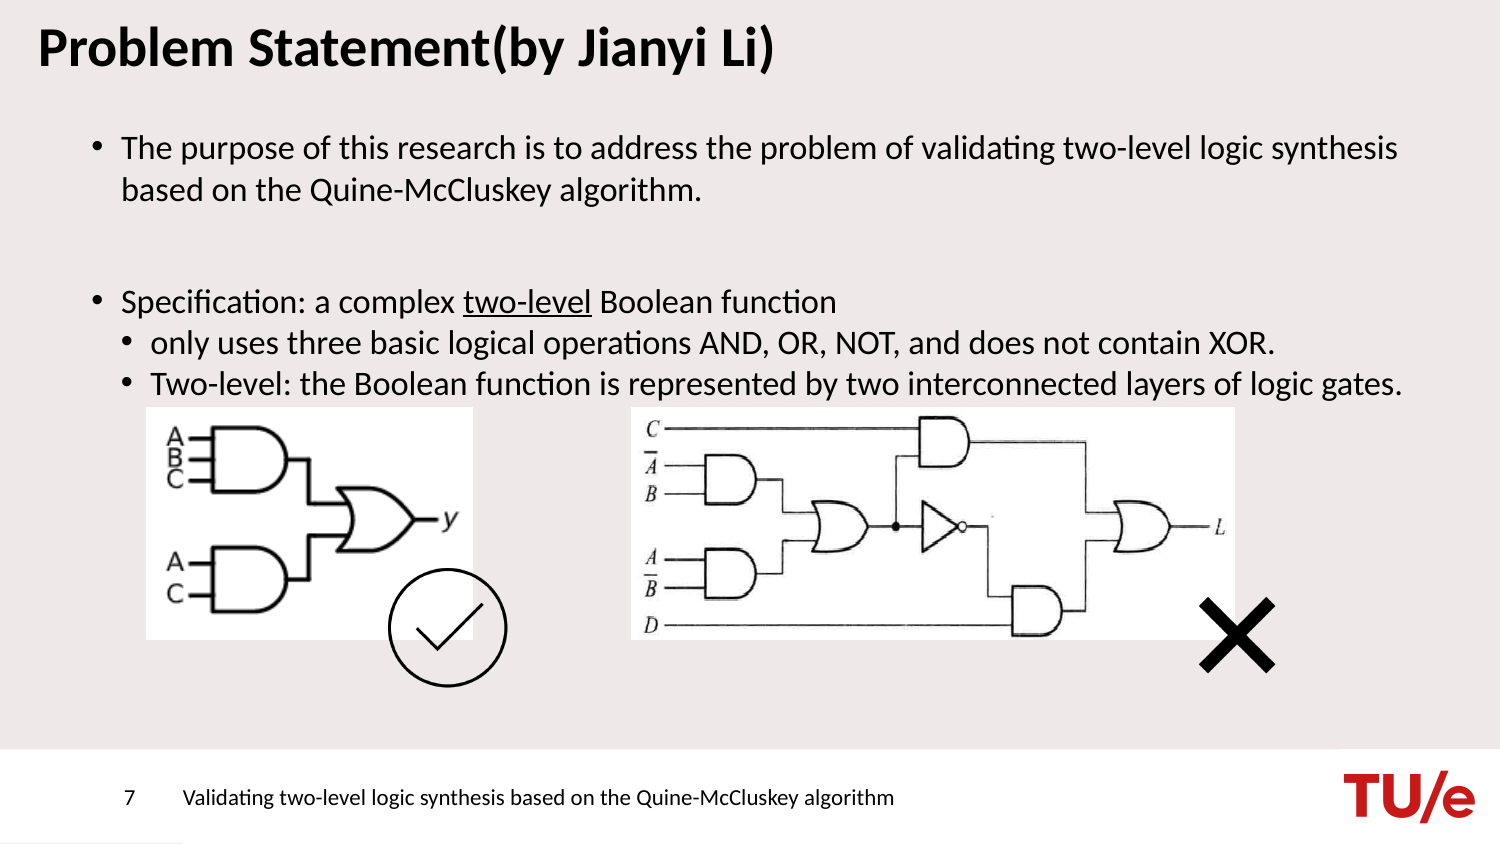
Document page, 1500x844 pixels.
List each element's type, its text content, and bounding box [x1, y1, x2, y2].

footer Validating two-level logic synthesis based on the Quine-McCluskey algorithm [183, 766, 1339, 844]
list The purpose of this research is to address the problem of validating two-level logic synthesis based on the Quine-McCluskey algorithm. Specification: a complex two-level Boolean function only uses three basic logical operations AND, OR, NOT, and does not contain XOR. Two-level: the Boolean function is represented by two interconnected layers of logic gates. [91, 84, 1475, 766]
picture [1339, 749, 1500, 844]
slide_number 7 [0, 749, 183, 844]
title Problem Statement(by Jianyi Li) [38, 21, 1278, 110]
picture [146, 407, 523, 703]
picture [631, 407, 1289, 687]
